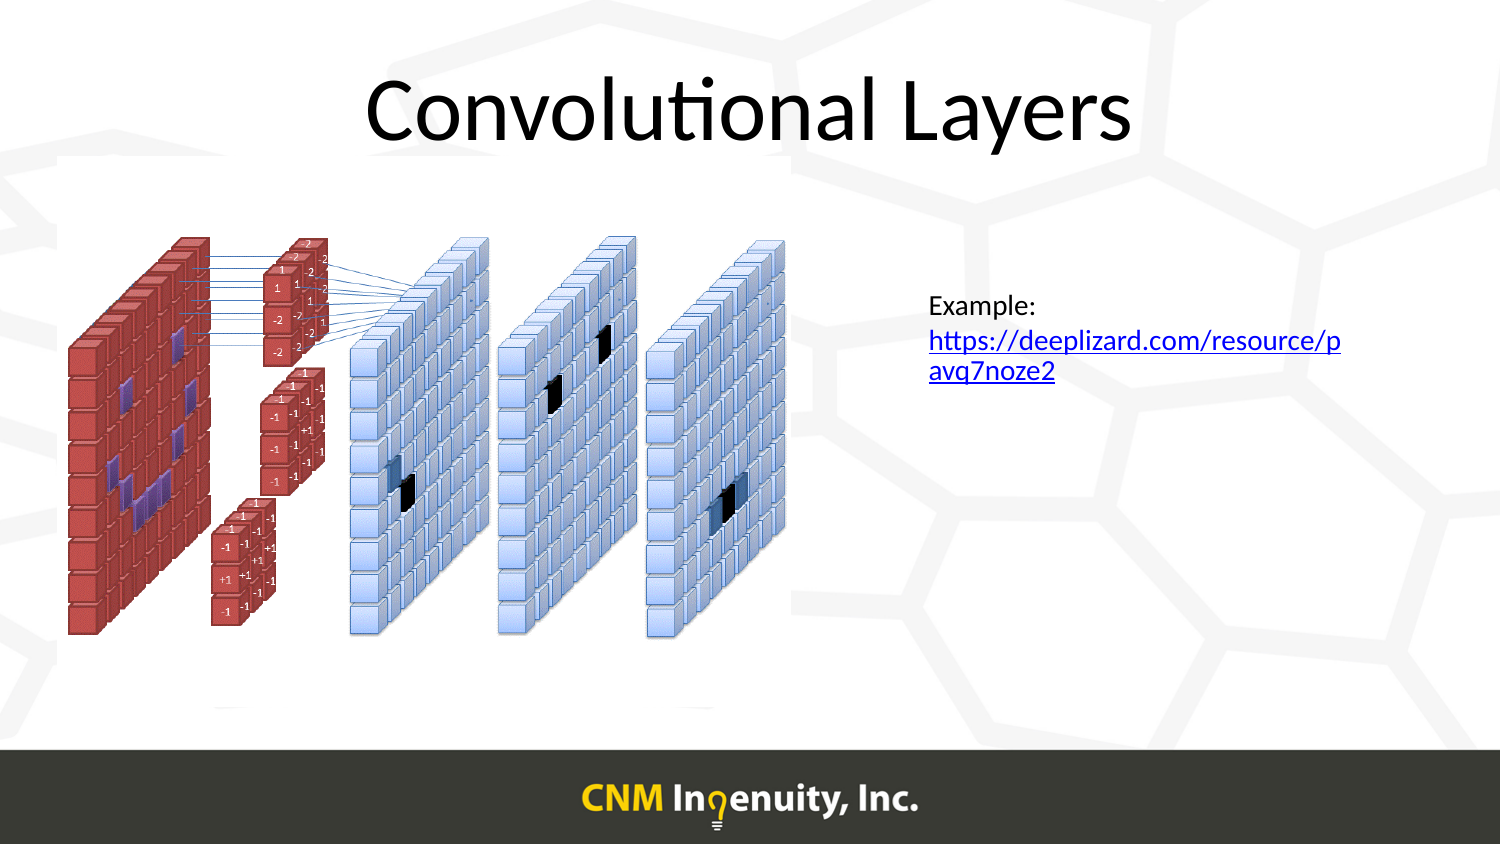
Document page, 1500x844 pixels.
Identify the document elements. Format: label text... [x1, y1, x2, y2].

text_box Example: https://deeplizard.com/resource/pavq7noze2 [913, 271, 1366, 407]
title Convolutional Layers [75, 33, 1425, 175]
picture [0, 0, 1500, 844]
